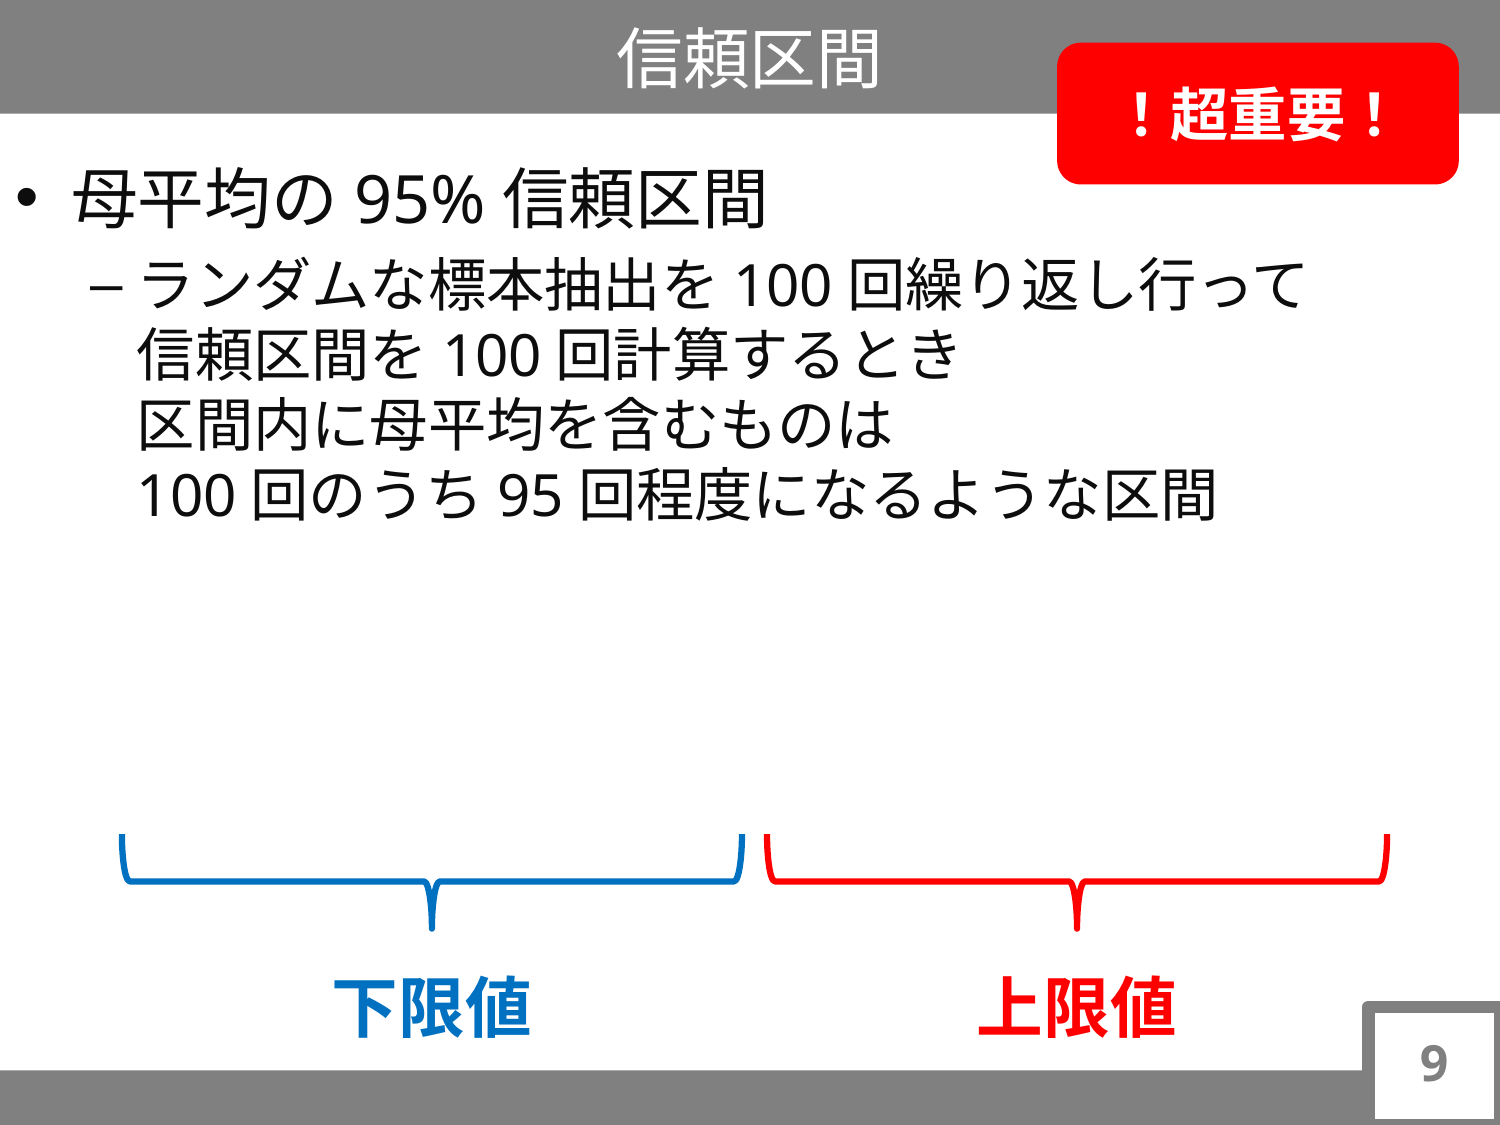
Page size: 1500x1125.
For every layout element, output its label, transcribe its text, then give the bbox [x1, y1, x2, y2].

text_box 下限値 [316, 958, 547, 1054]
text_box 上限値 [961, 958, 1192, 1054]
title 信頼区間 [0, 0, 1500, 114]
slide_number 9 [1362, 1001, 1500, 1125]
text_box [121, 834, 743, 930]
text_box [766, 834, 1388, 930]
text_box ！超重要！ [1055, 40, 1461, 187]
